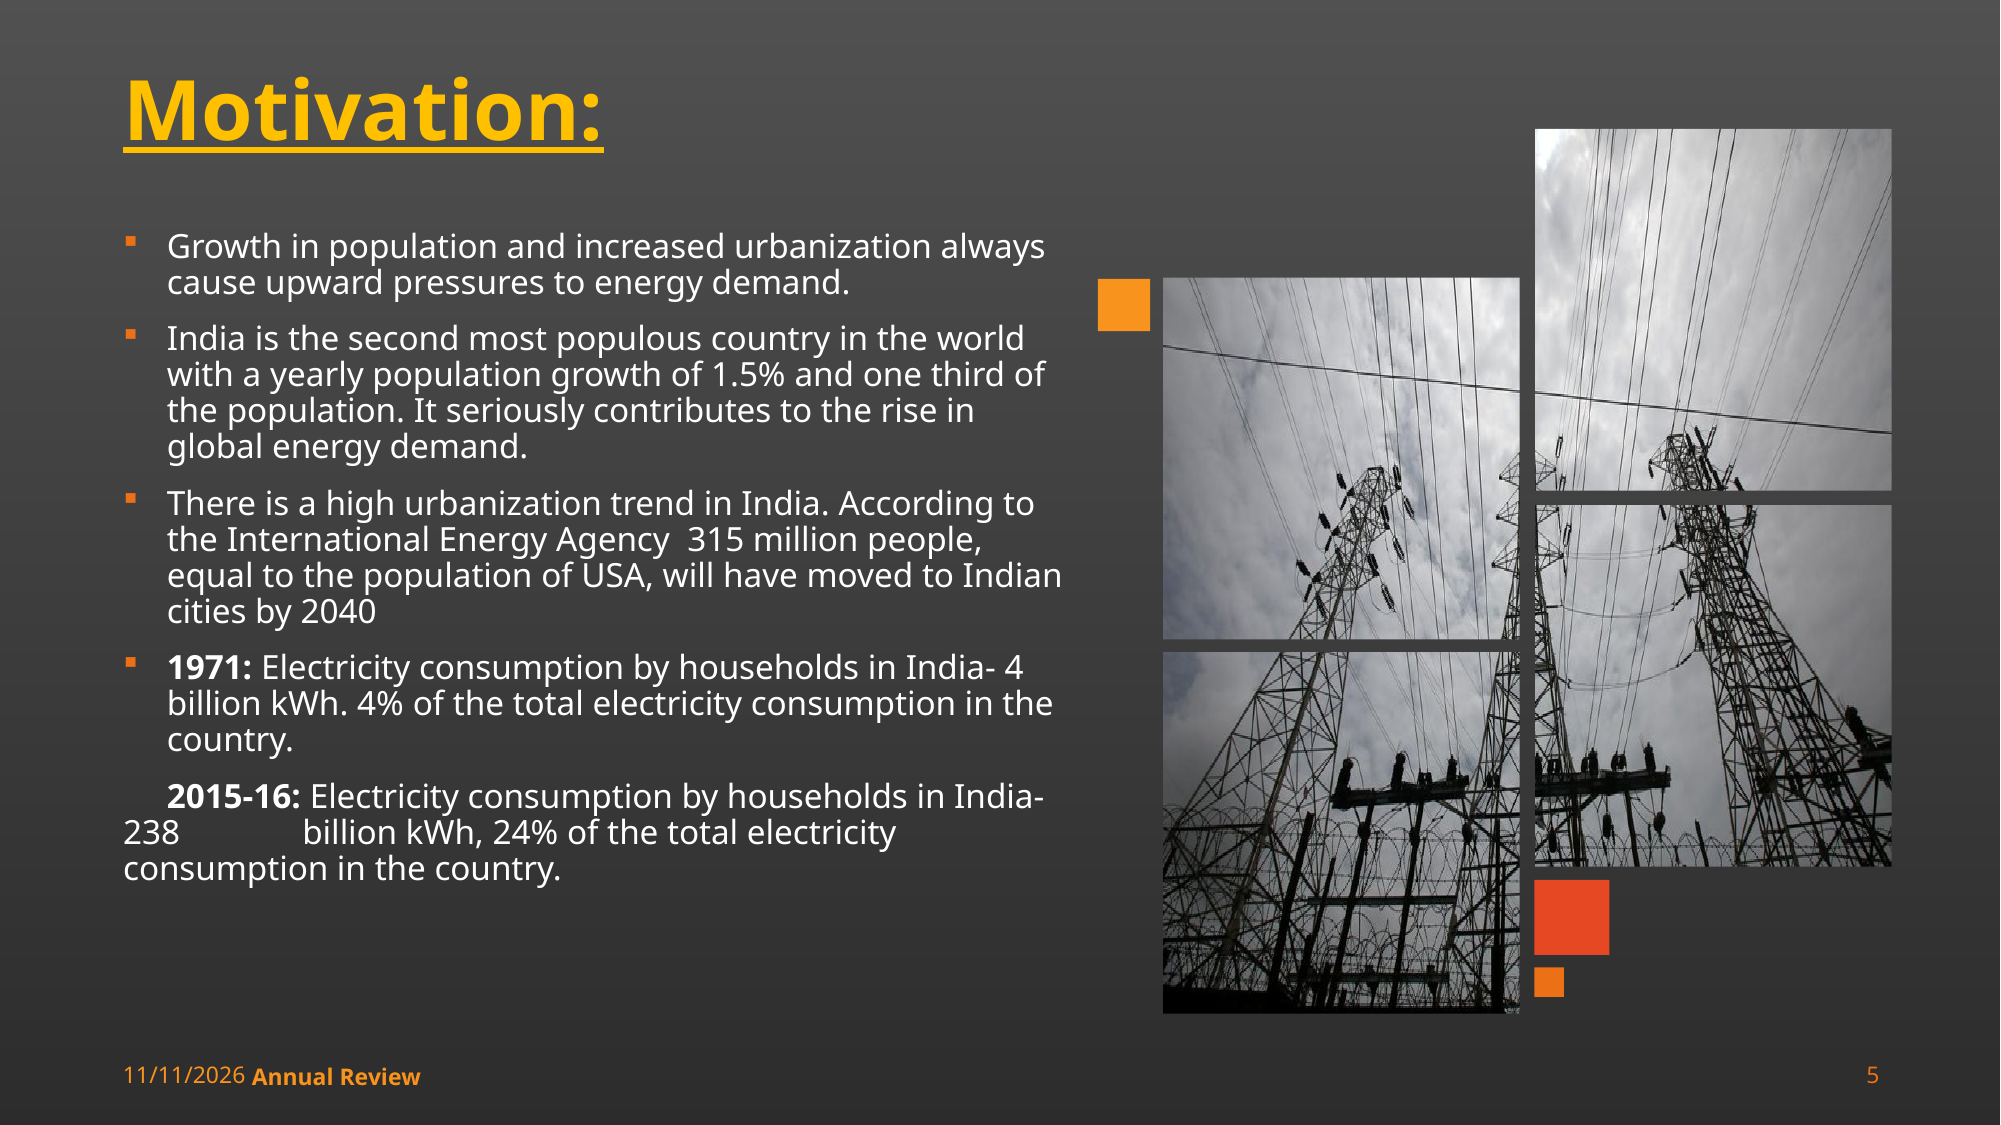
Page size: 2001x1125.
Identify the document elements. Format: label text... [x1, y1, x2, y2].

picture [1163, 128, 1892, 1014]
title Motivation: [108, 60, 810, 198]
list Growth in population and increased urbanization always cause upward pressures to energy demand. India is the second most populous country in the world with a yearly population growth of 1.5% and one third of the population. It seriously contributes to the rise in global energy demand. There is a high urbanization trend in India. According to the International Energy Agency 315 million people, equal to the population of USA, will have moved to Indian cities by 2040 1971: Electricity consumption by households in India- 4 billion kWh. 4% of the total electricity consumption in the country. 2015-16: Electricity consumption by households in India- 238 billion kWh, 24% of the total electricity consumption in the country. [108, 222, 1089, 807]
